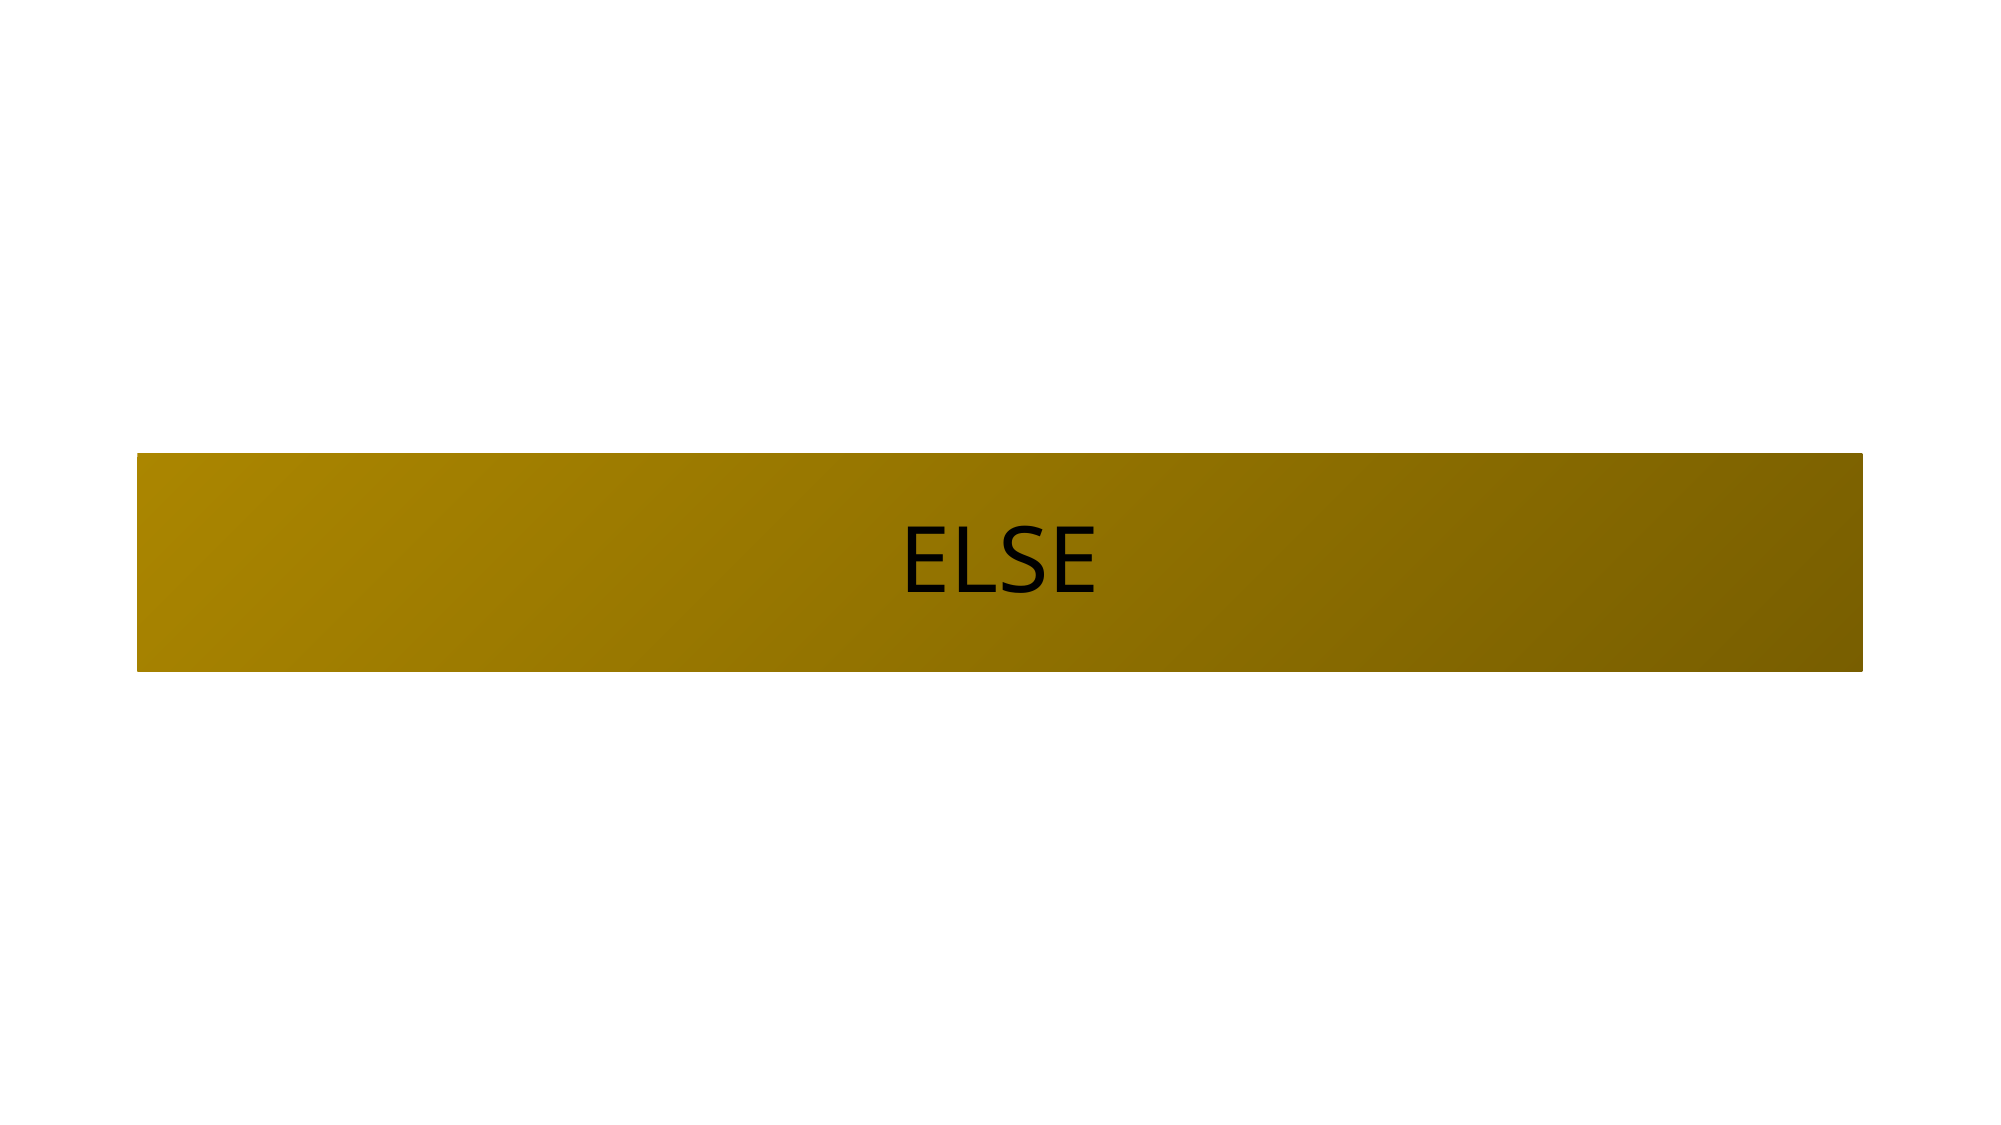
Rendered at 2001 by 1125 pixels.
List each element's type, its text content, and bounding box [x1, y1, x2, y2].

title ELSE [137, 453, 1863, 672]
